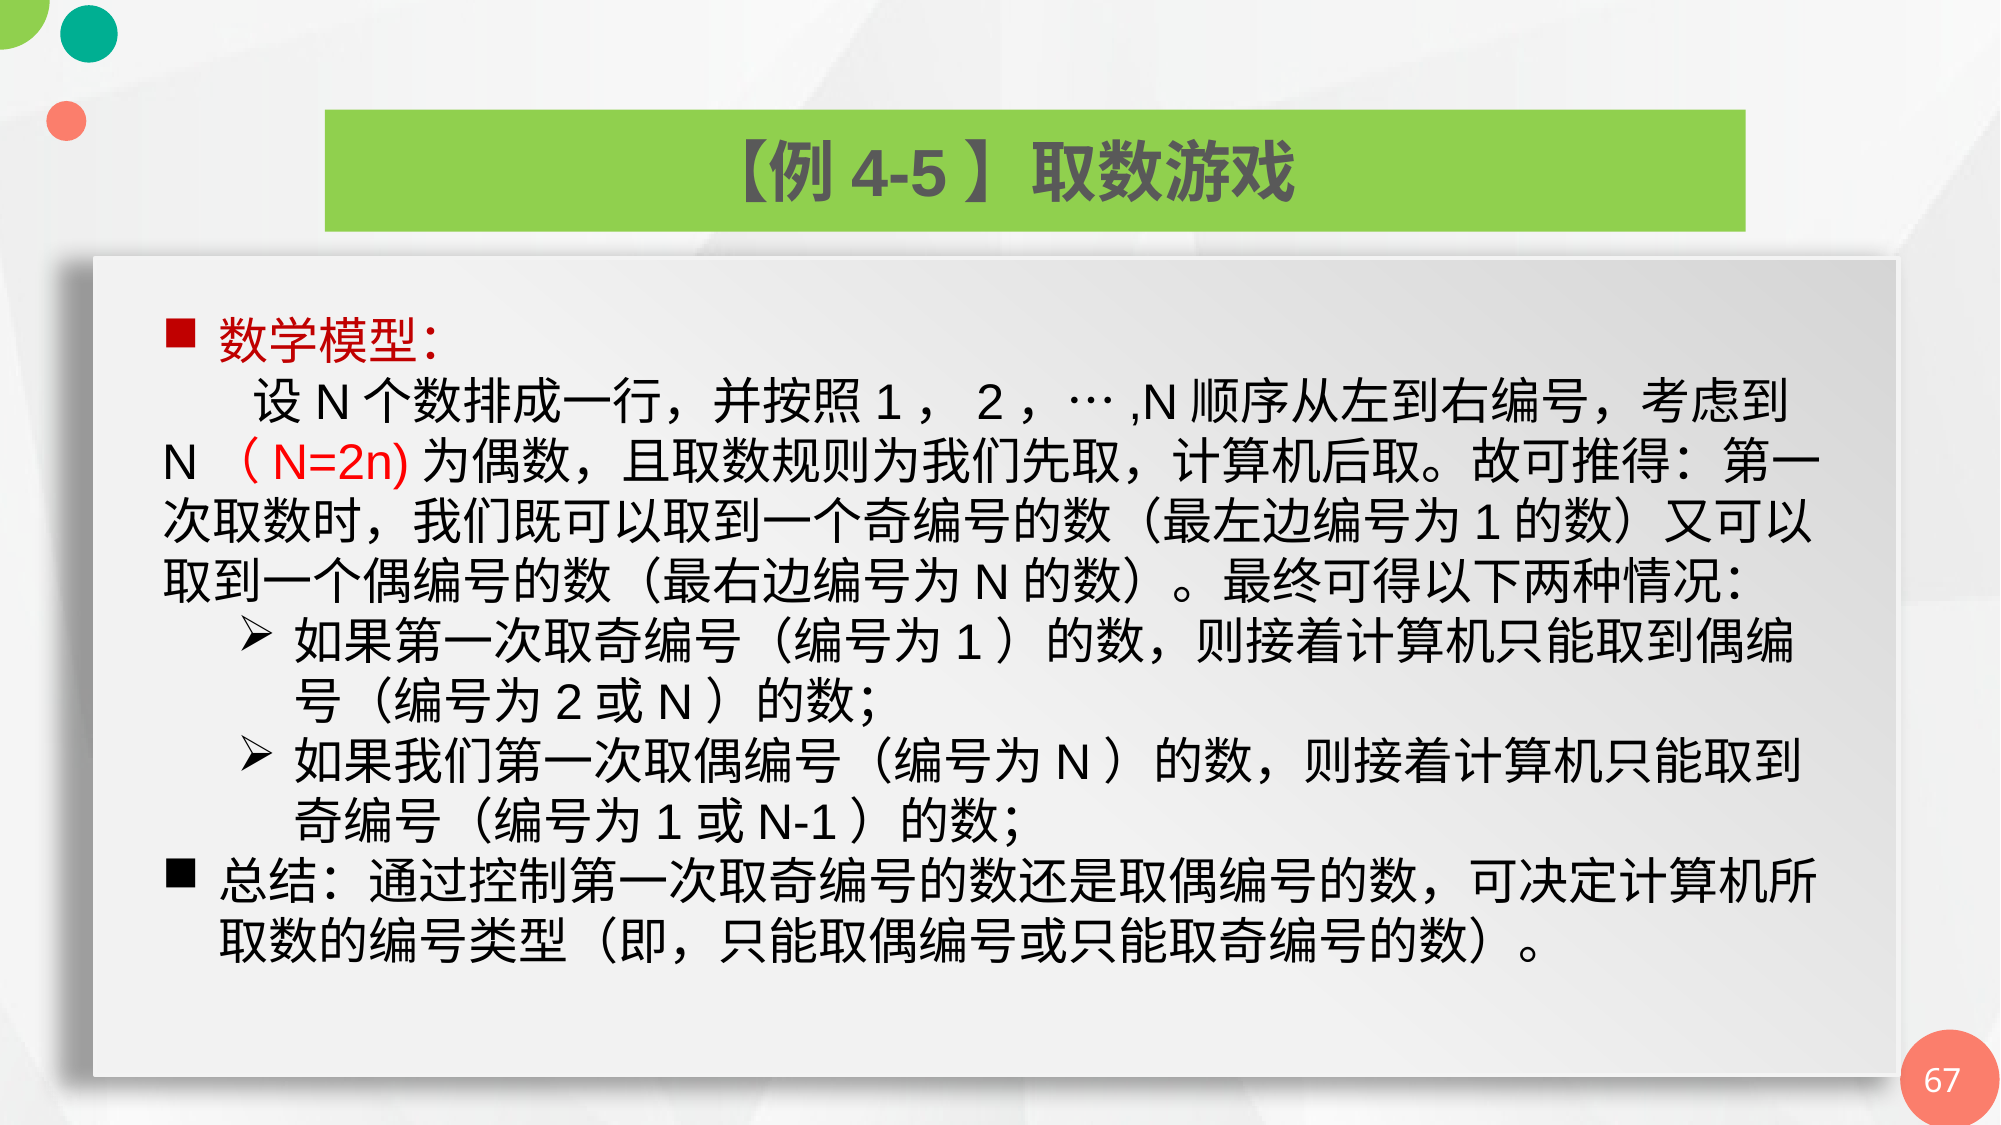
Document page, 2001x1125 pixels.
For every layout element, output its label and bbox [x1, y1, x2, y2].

text_box [0, 0, 2000, 1125]
text_box [95, 109, 1899, 1075]
